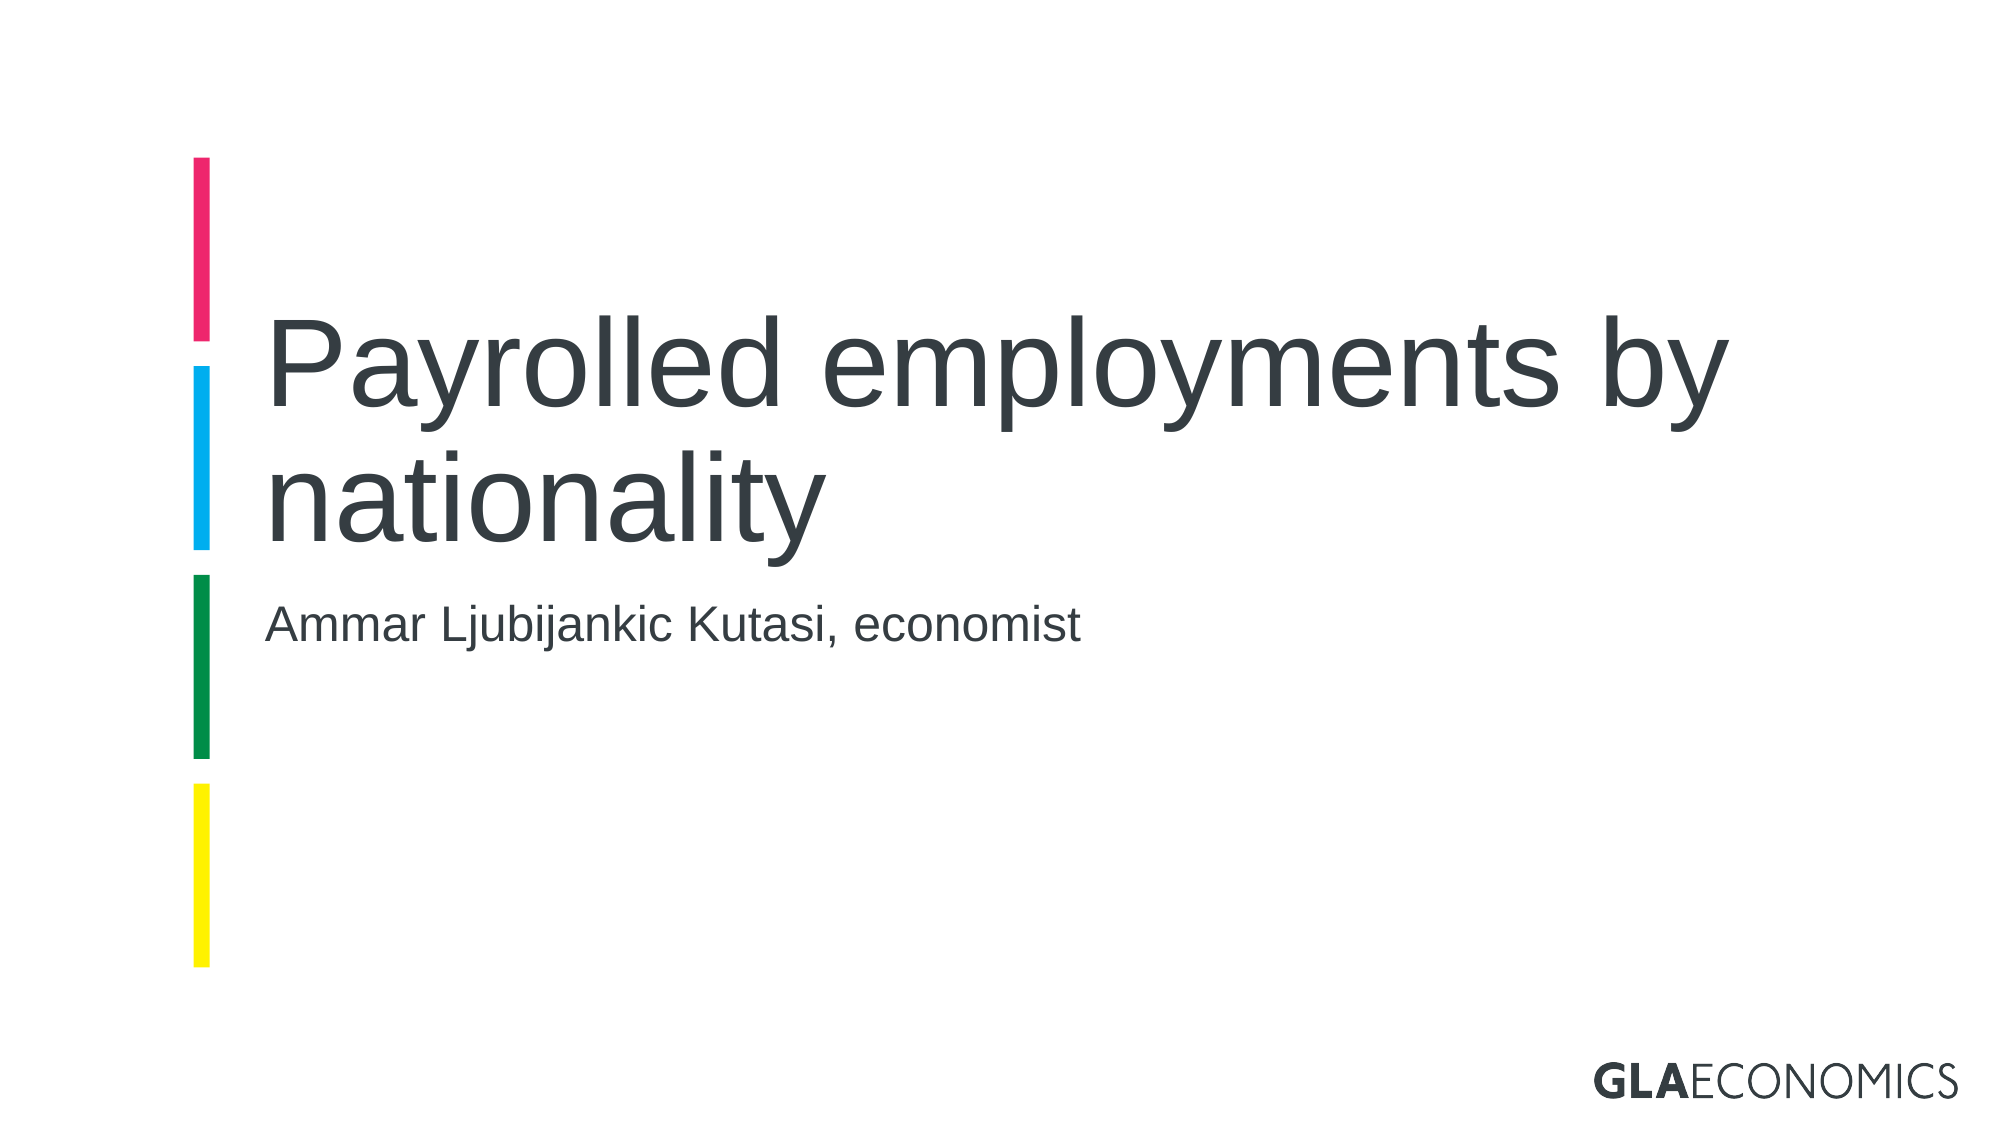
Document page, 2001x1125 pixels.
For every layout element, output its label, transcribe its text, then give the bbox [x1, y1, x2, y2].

subtitle Ammar Ljubijankic Kutasi, economist [249, 590, 1750, 863]
picture [1594, 1062, 1958, 1099]
title Payrolled employments by nationality [249, 184, 1750, 576]
